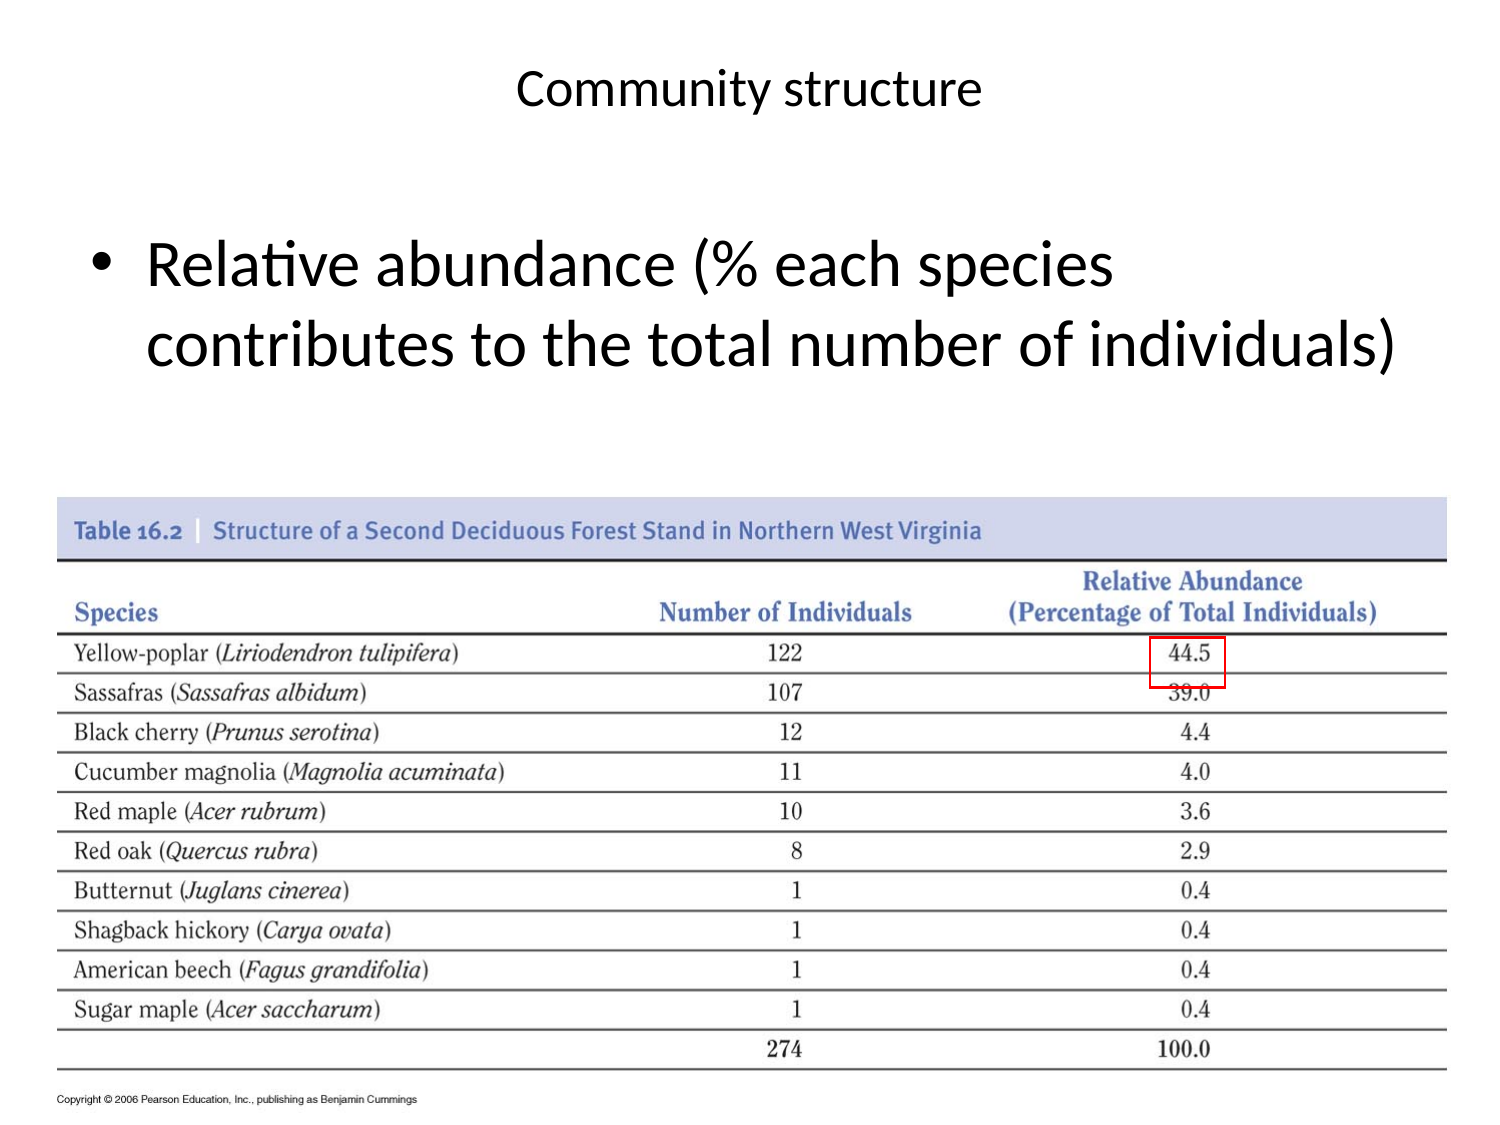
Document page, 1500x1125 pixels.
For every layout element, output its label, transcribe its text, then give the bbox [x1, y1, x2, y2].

list Relative abundance (% each species contributes to the total number of individuals) [75, 212, 1425, 485]
title Community structure [75, 45, 1425, 125]
picture [49, 487, 1451, 1113]
